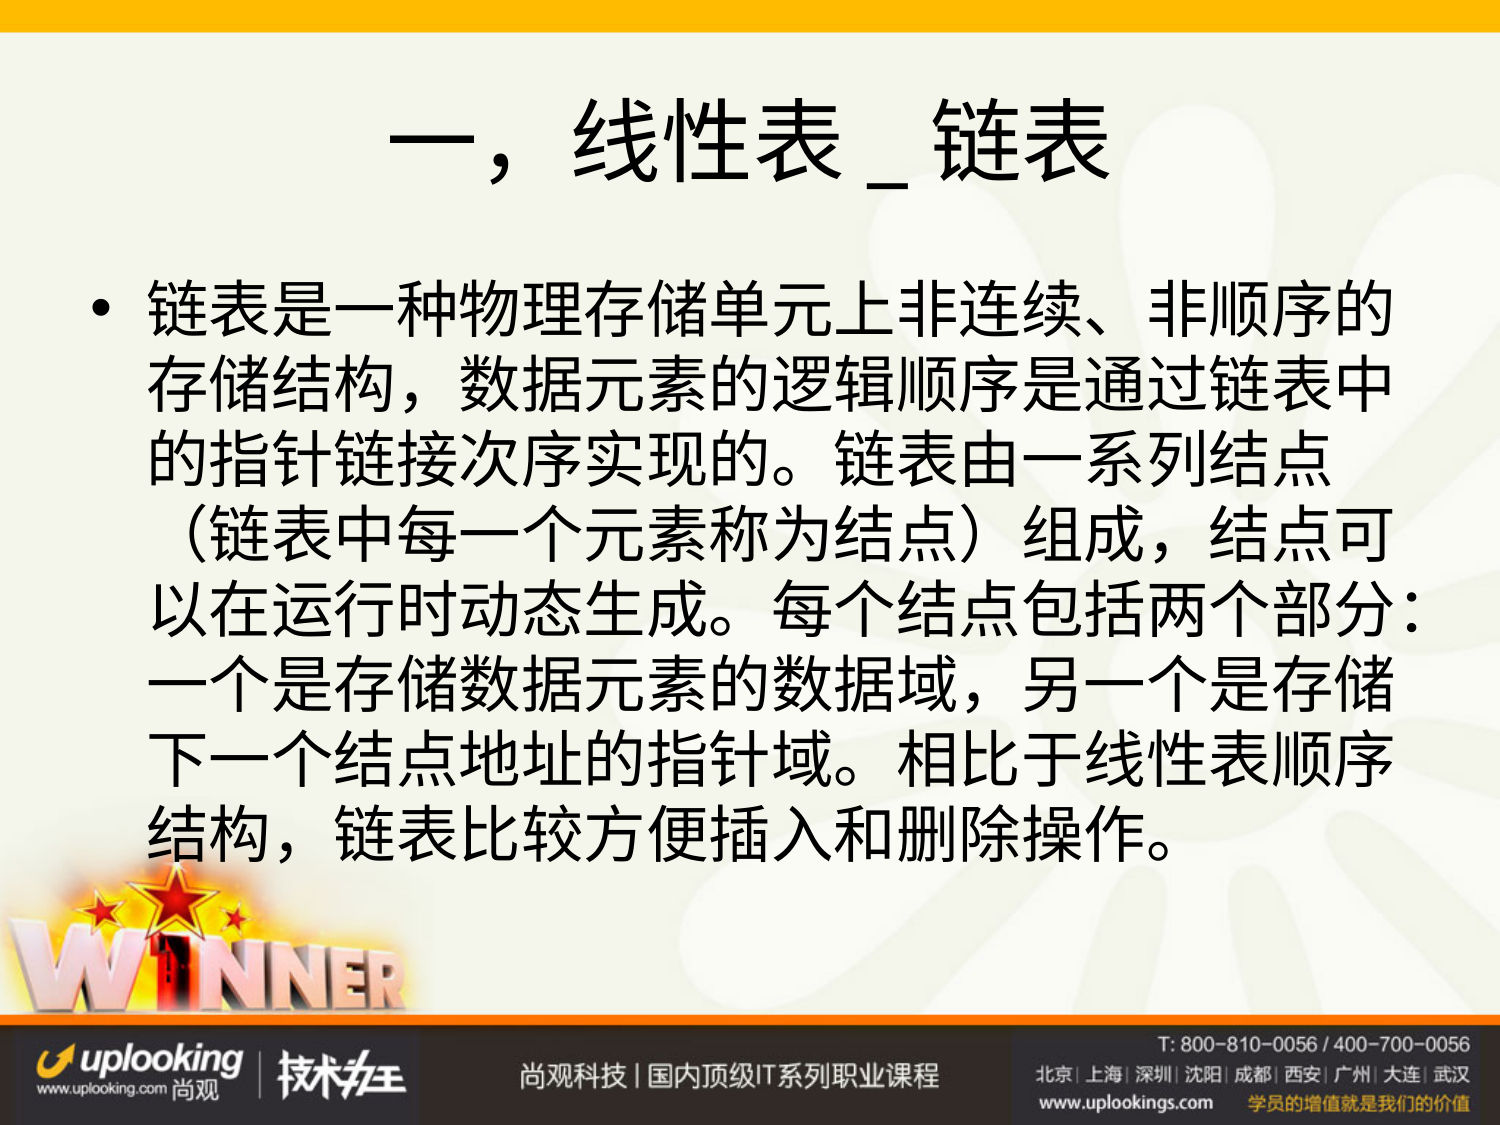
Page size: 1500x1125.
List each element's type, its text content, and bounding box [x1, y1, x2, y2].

title 一，线性表_链表 [75, 45, 1425, 233]
list 链表是一种物理存储单元上非连续、非顺序的存储结构，数据元素的逻辑顺序是通过链表中的指针链接次序实现的。链表由一系列结点（链表中每一个元素称为结点）组成，结点可以在运行时动态生成。每个结点包括两个部分：一个是存储数据元素的数据域，另一个是存储下一个结点地址的指针域。相比于线性表顺序结构，链表比较方便插入和删除操作。 [75, 262, 1425, 1005]
picture [0, 0, 1500, 1125]
